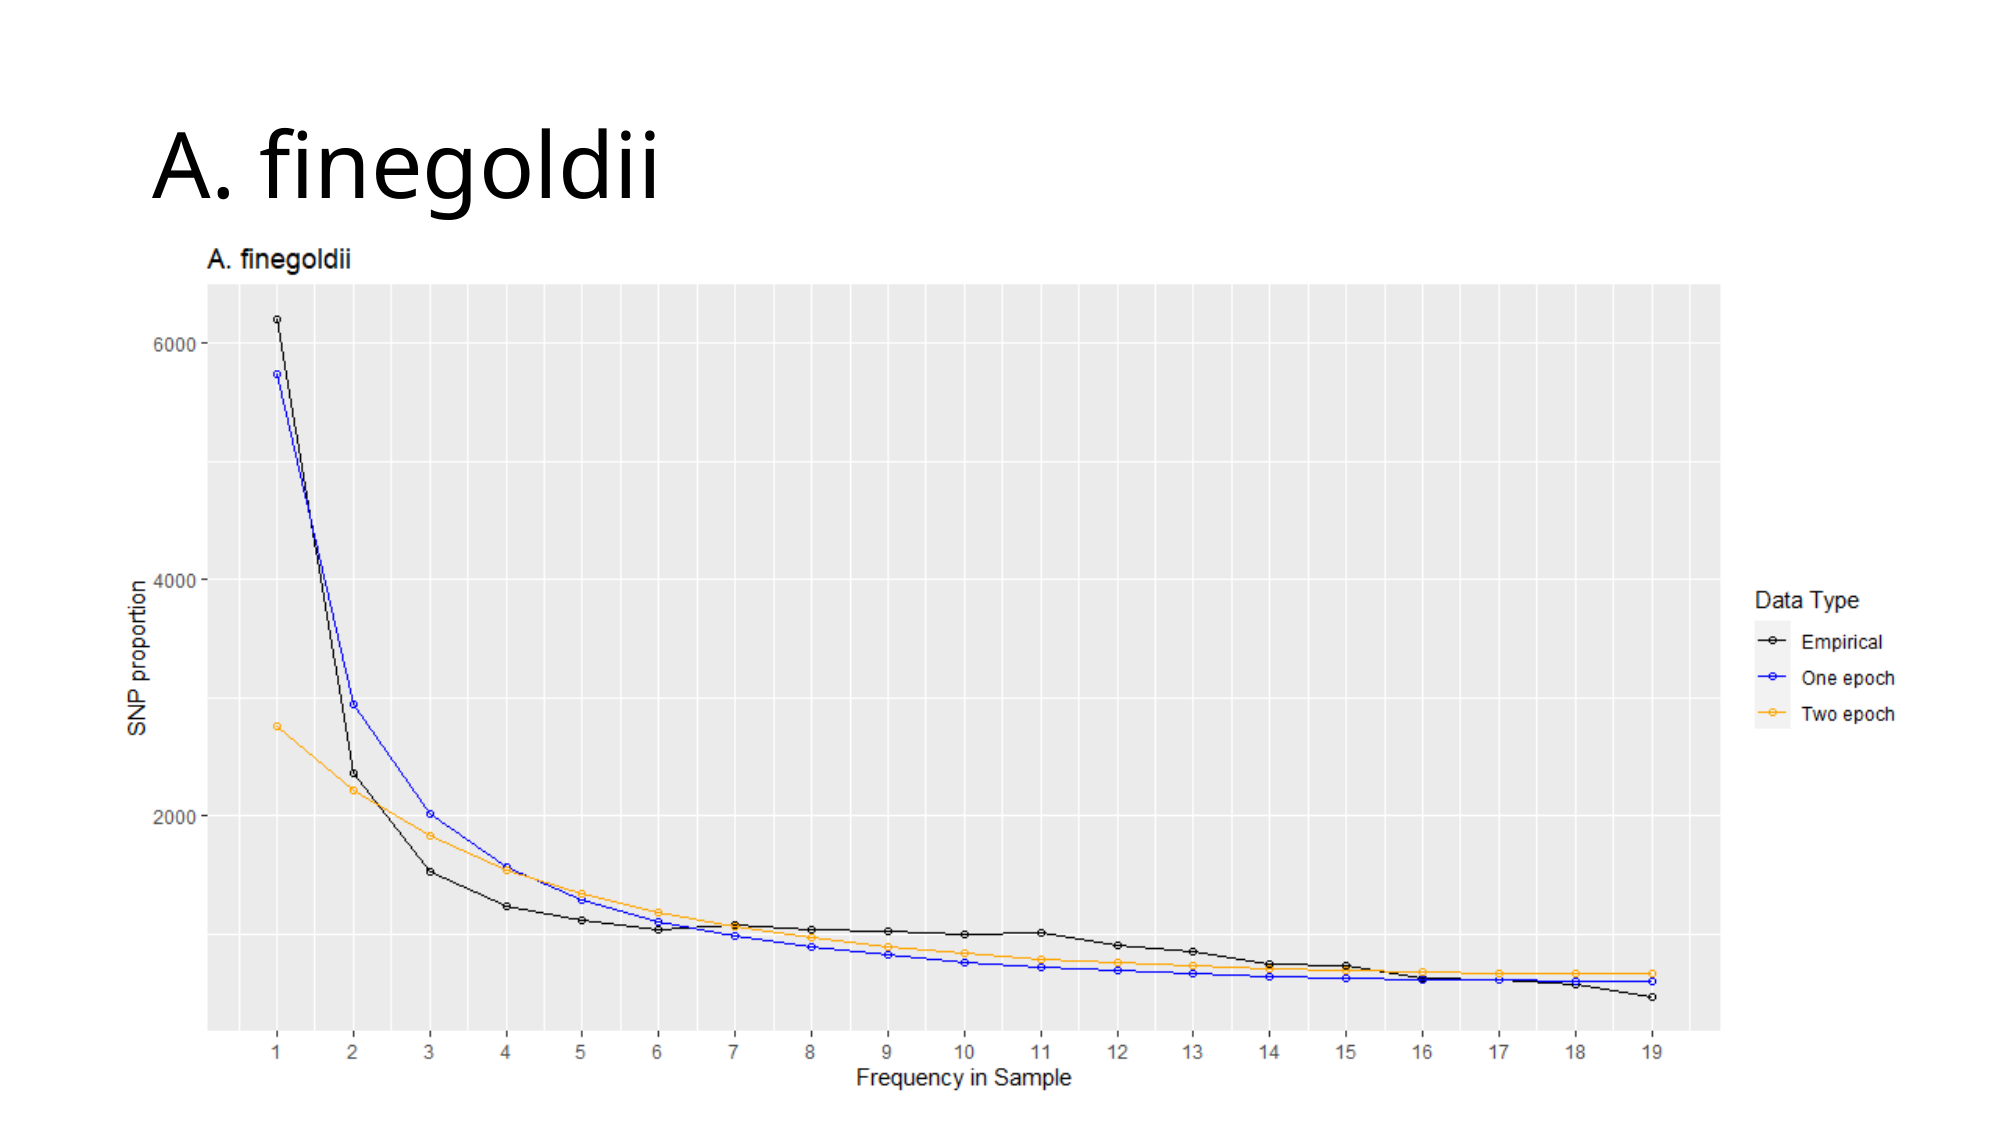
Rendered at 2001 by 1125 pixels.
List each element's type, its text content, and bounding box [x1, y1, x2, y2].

title A. finegoldii [137, 59, 1863, 236]
picture [125, 236, 1916, 1092]
